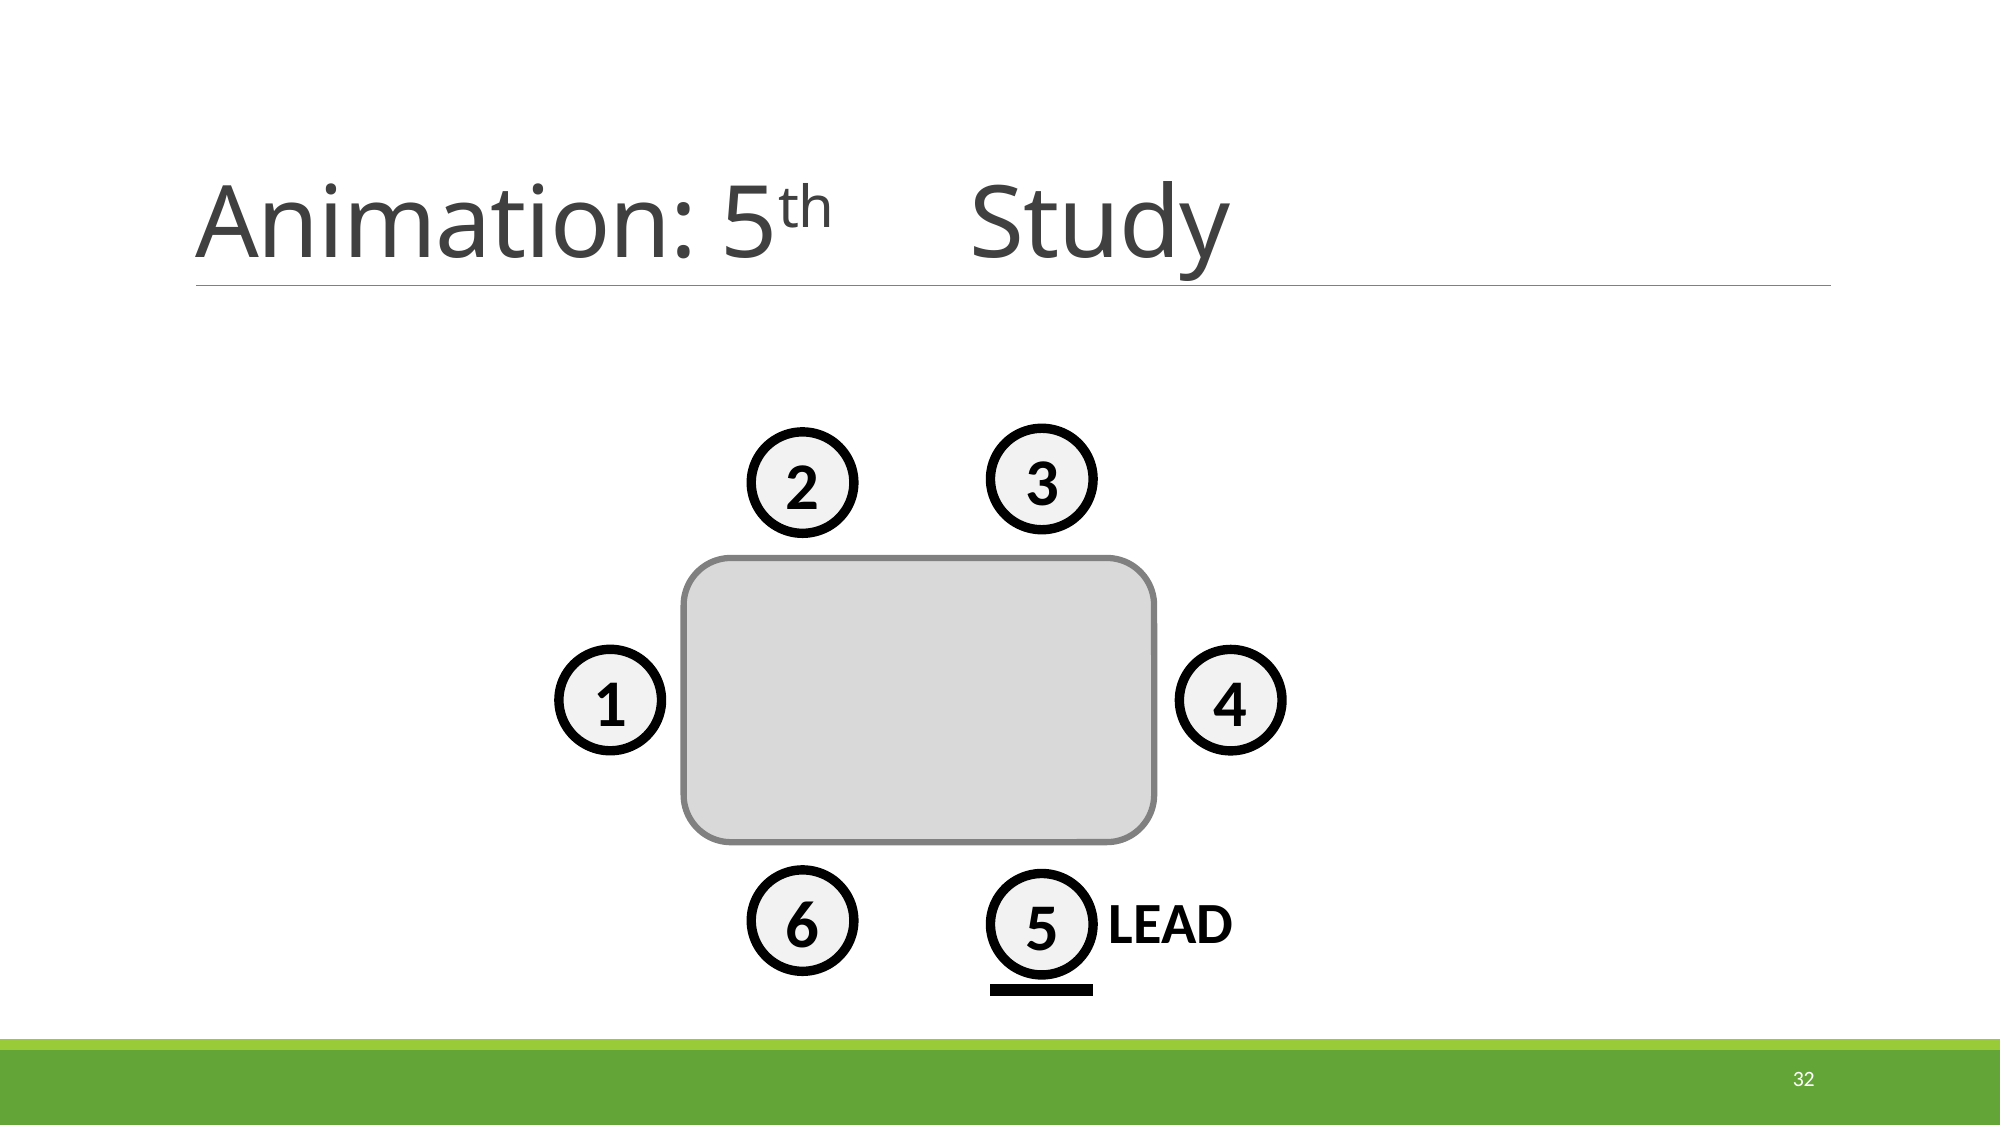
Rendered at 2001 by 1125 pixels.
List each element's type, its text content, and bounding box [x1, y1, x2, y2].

text_box 6 [749, 868, 856, 973]
text_box 3 [989, 426, 1095, 532]
text_box 1 [557, 648, 663, 753]
text_box LEAD [1093, 877, 1249, 963]
text_box 4 [1178, 648, 1284, 753]
text_box 5 [989, 872, 1093, 977]
text_box [682, 556, 1156, 844]
slide_number 32 [1614, 1048, 1830, 1108]
title Animation: 5th Study [180, 47, 1830, 285]
text_box 2 [749, 430, 856, 535]
